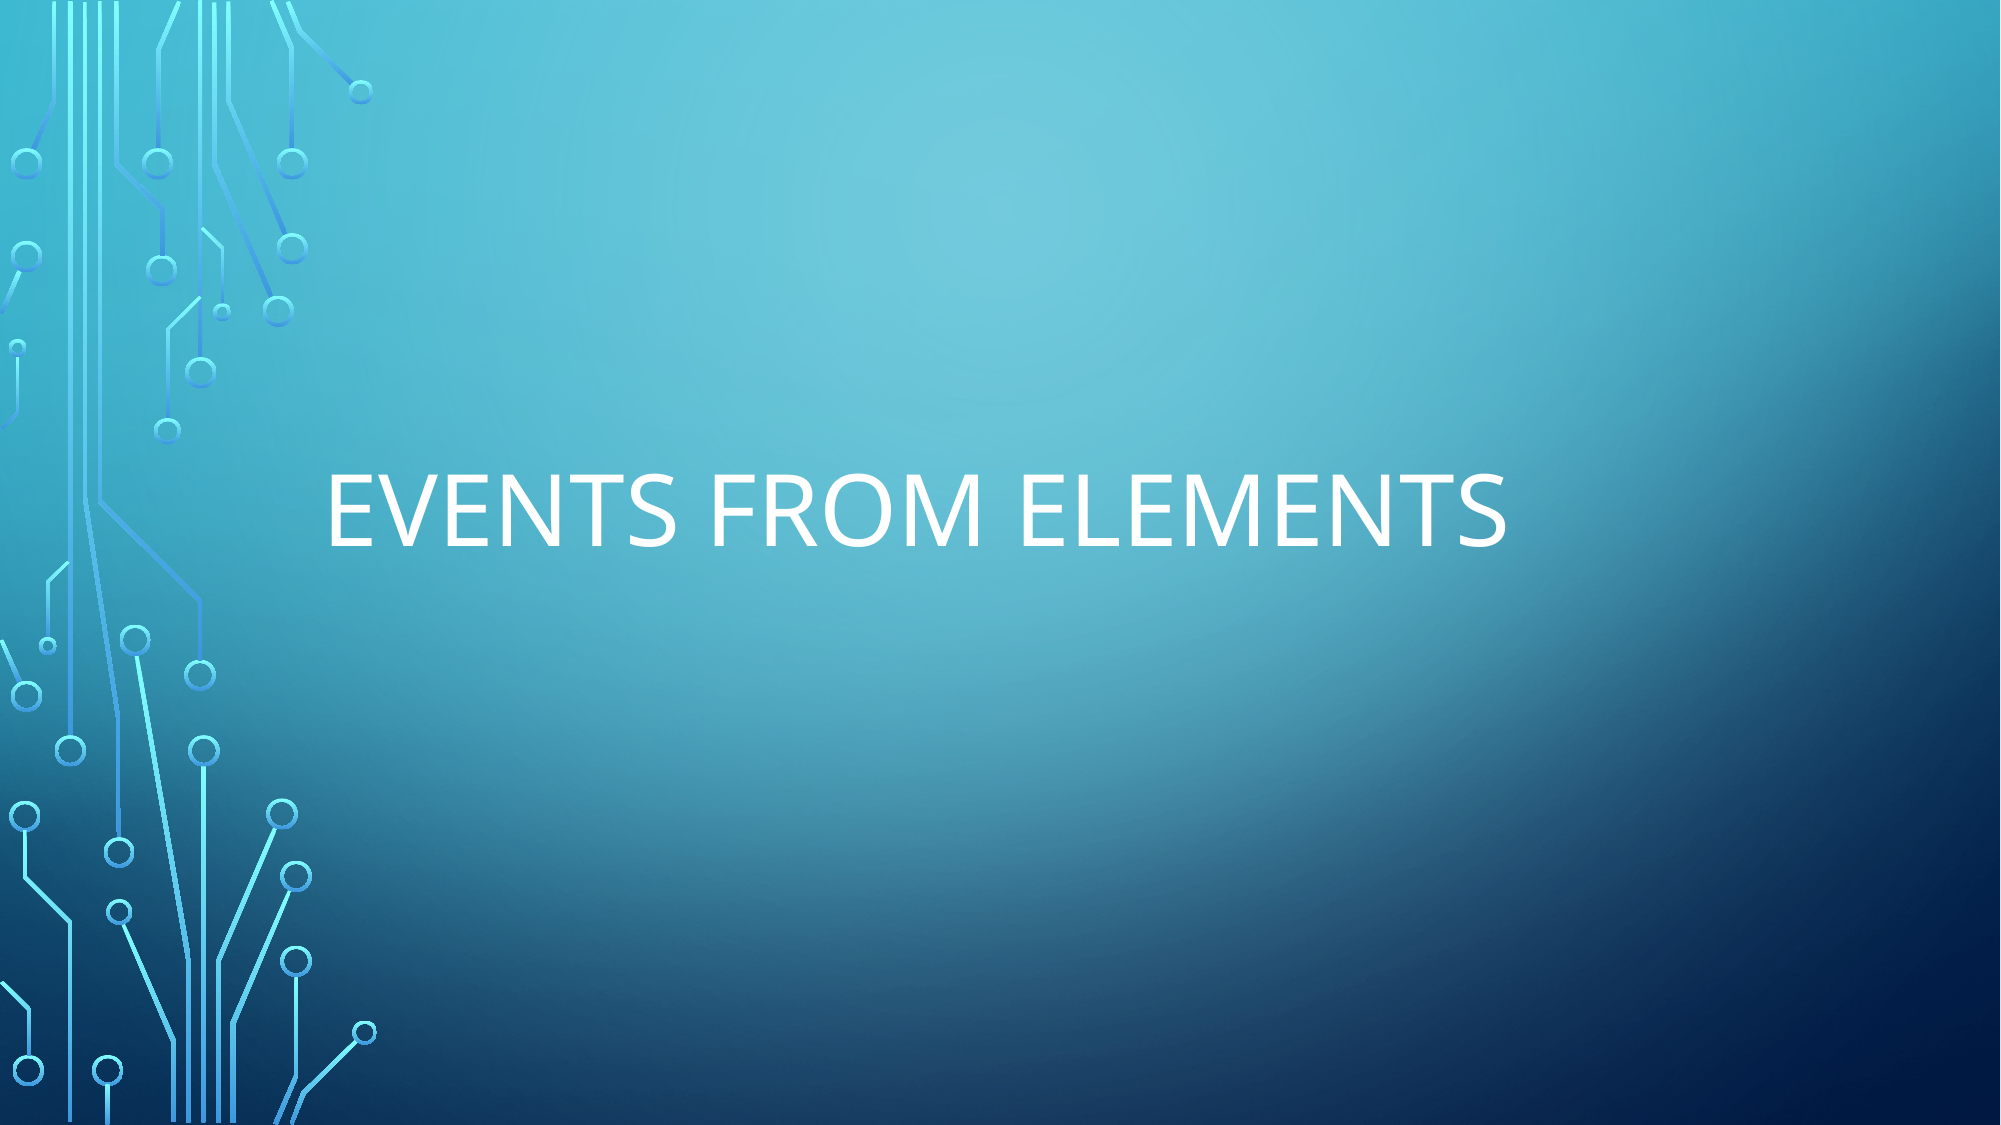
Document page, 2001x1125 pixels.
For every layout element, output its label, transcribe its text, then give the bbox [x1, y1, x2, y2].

title Events from elements [307, 184, 1750, 576]
